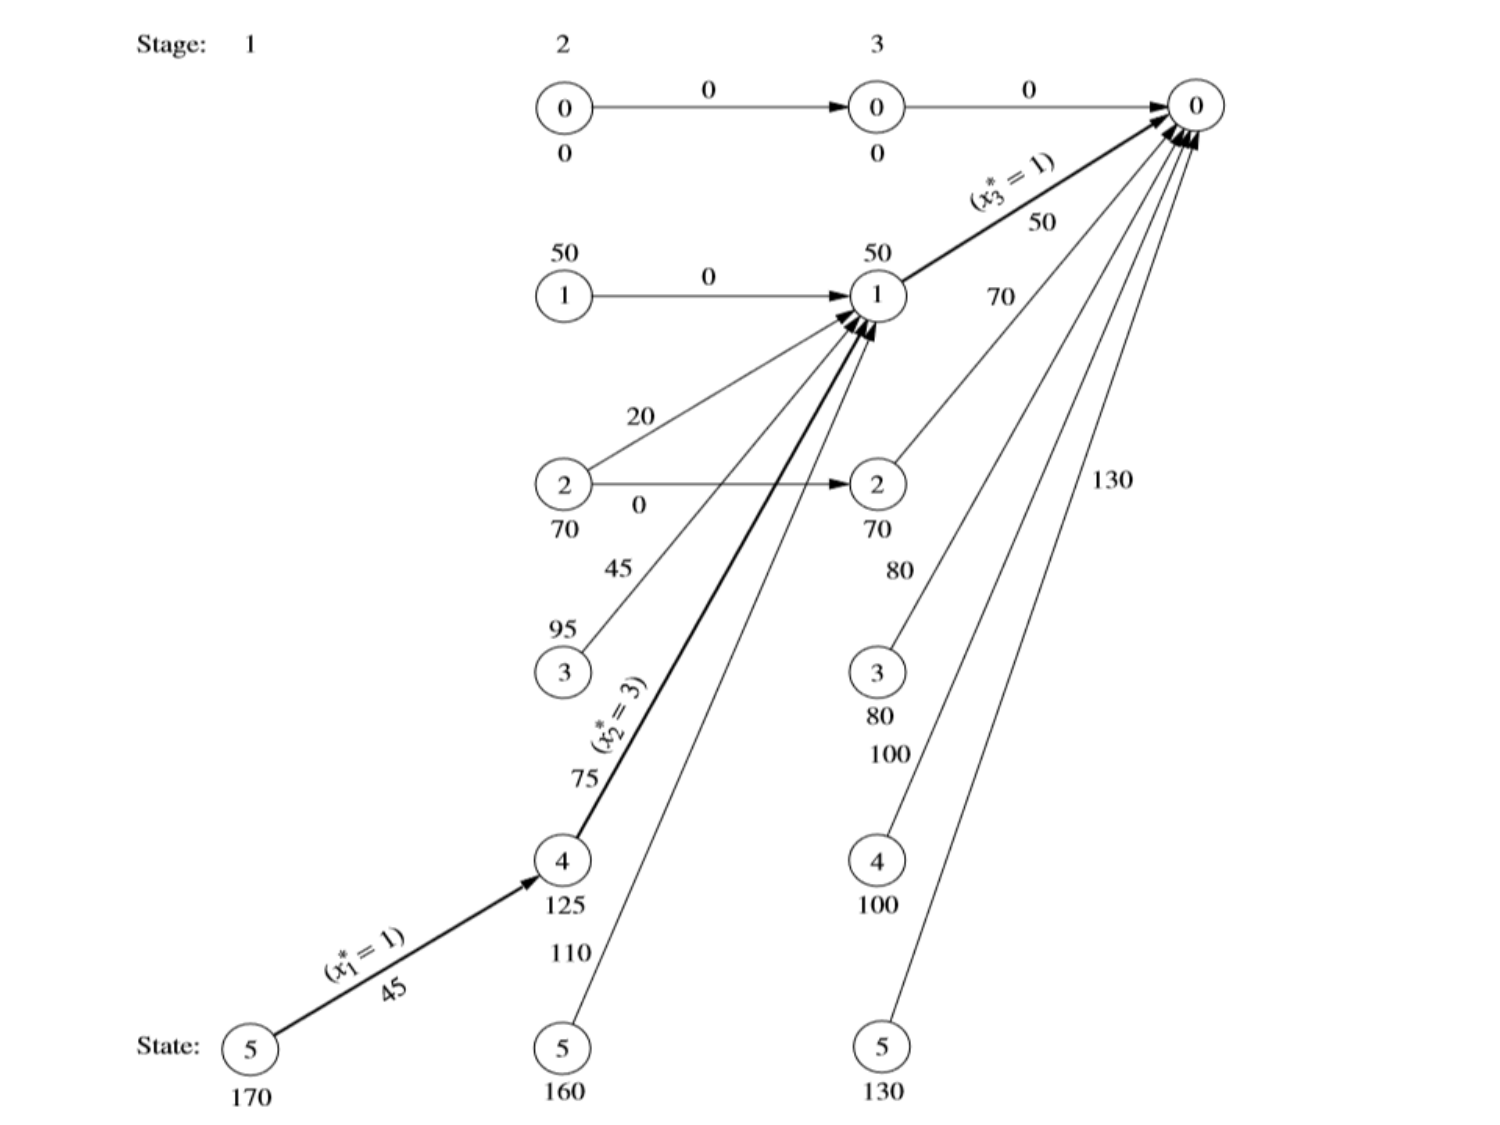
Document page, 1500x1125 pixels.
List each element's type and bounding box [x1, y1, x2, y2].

picture [112, 0, 1237, 1115]
